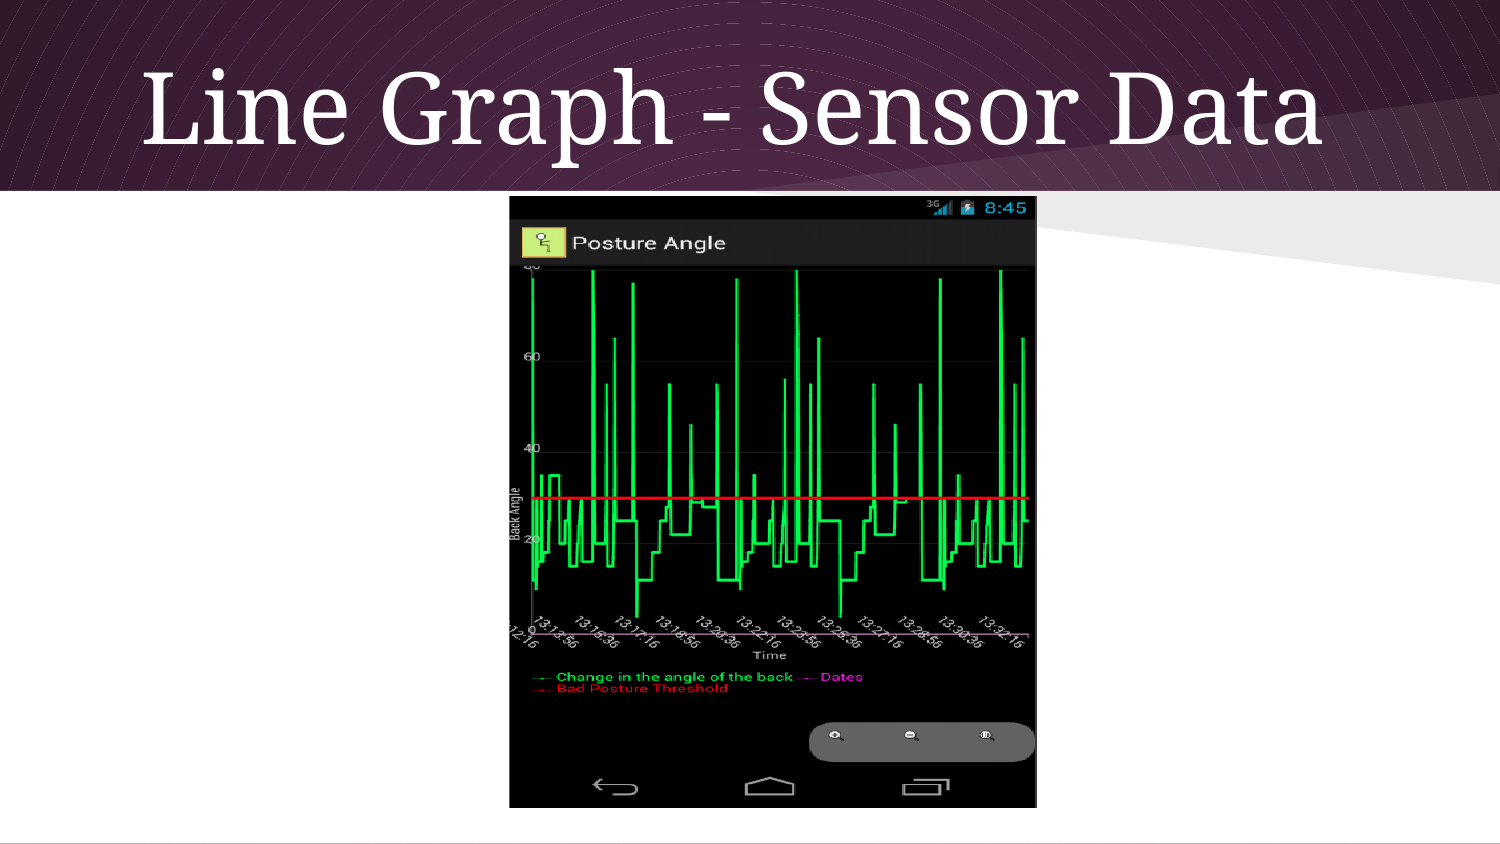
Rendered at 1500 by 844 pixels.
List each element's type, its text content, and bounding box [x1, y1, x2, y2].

title Line Graph - Sensor Data [75, 33, 1425, 175]
text_box [509, 196, 1037, 808]
